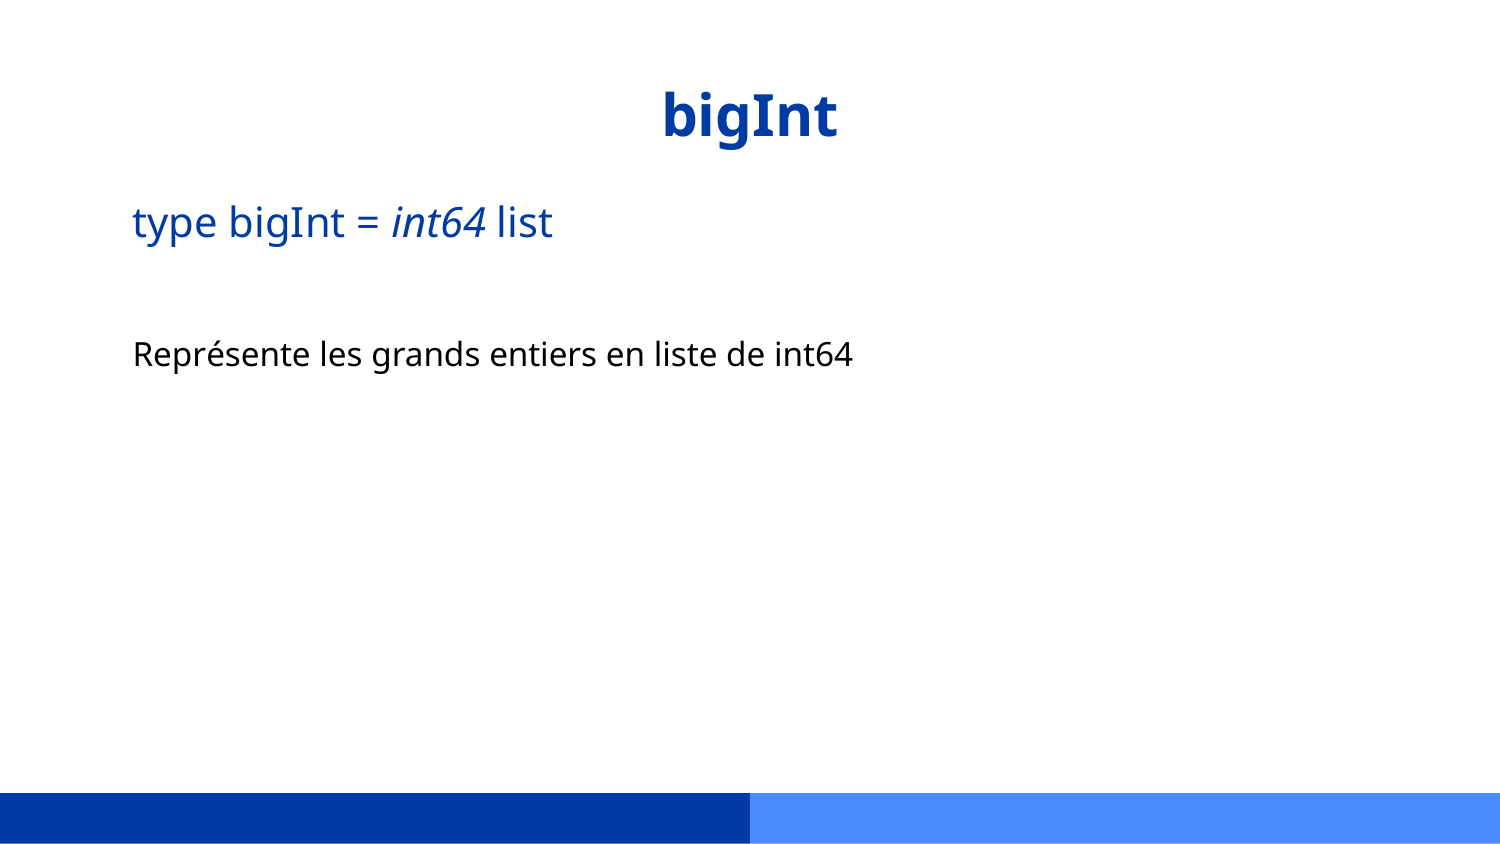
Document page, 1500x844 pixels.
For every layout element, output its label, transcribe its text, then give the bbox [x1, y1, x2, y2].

text_box type bigInt = int64 list [117, 188, 868, 254]
title bigInt [117, 62, 1383, 157]
text_box Représente les grands entiers en liste de int64 [117, 325, 1383, 381]
